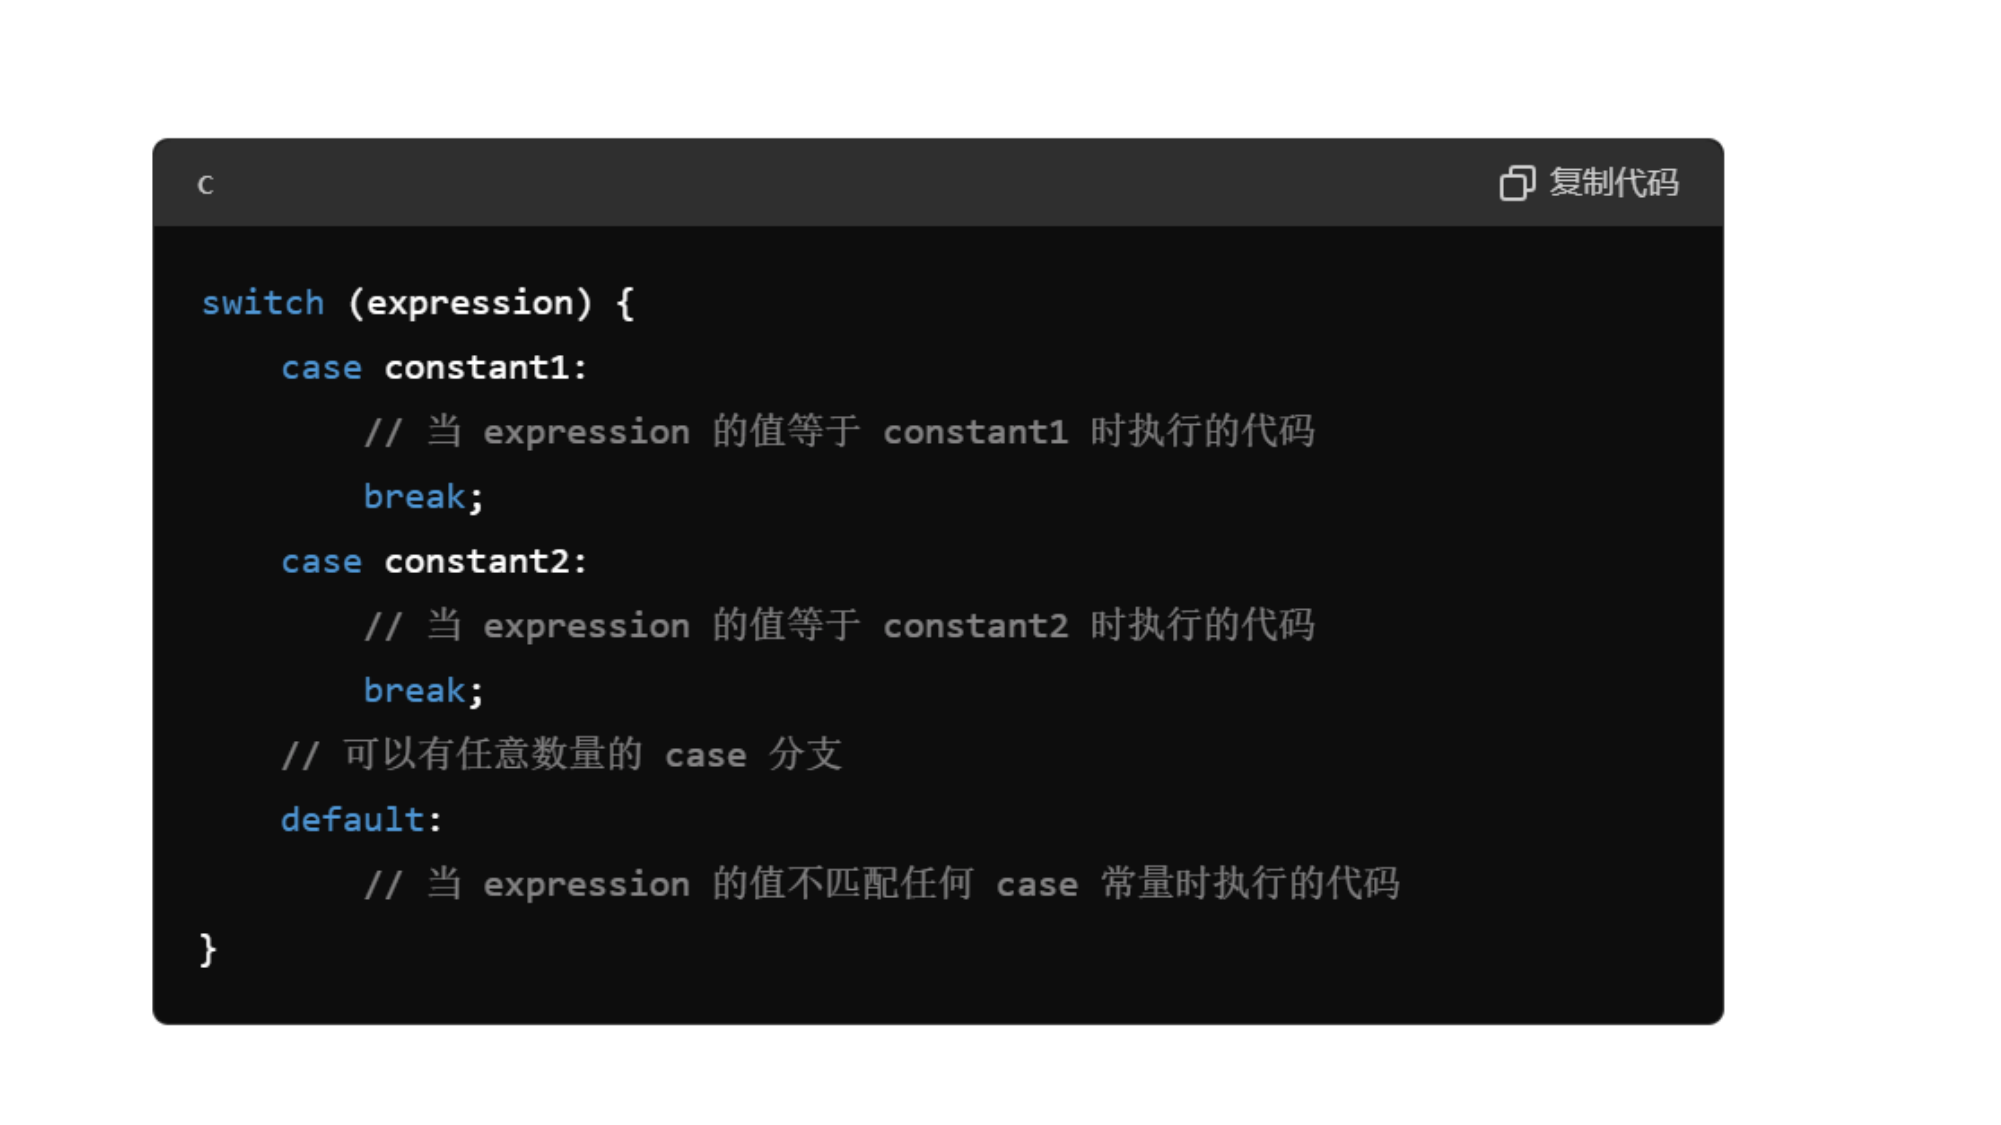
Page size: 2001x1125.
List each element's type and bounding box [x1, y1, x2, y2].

picture [151, 126, 1739, 1038]
